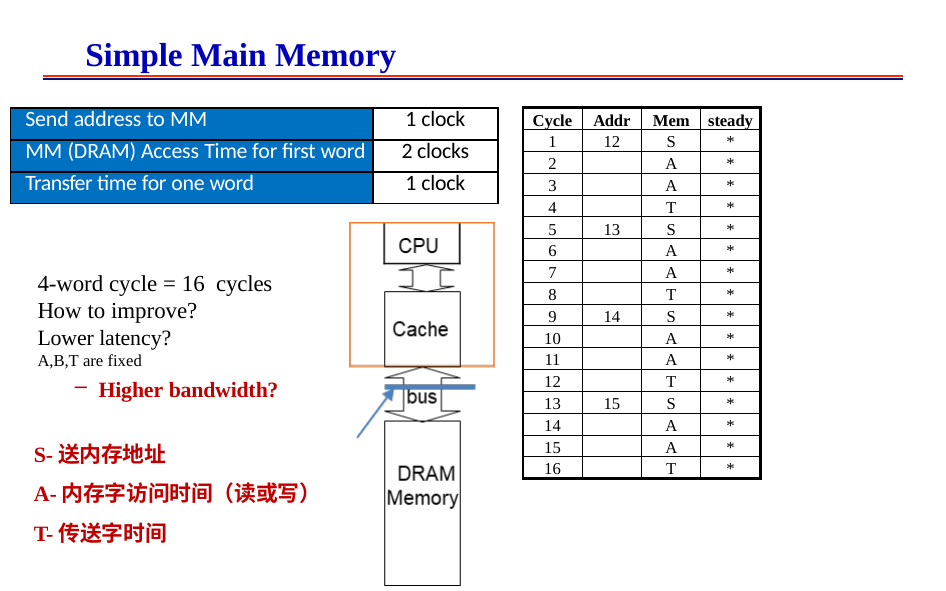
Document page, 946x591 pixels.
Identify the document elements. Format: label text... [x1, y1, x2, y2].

table_cell A [642, 414, 700, 435]
table_cell * [701, 152, 759, 173]
table_cell A [642, 239, 700, 260]
table_cell 14 [583, 305, 641, 325]
table_cell [583, 326, 641, 347]
table_cell A [642, 436, 700, 456]
table_cell S [642, 305, 700, 325]
table_cell 1 clock [374, 173, 497, 203]
table_cell [583, 152, 641, 173]
title Simple Main Memory [85, 32, 815, 74]
table_cell 7 [524, 261, 582, 282]
table_cell 3 [524, 174, 582, 195]
table_cell 12 [524, 370, 582, 391]
table_cell [583, 283, 641, 304]
table_cell * [701, 261, 759, 282]
table_cell [583, 239, 641, 260]
text_box 4-word cycle = 16 cycles How to improve? Lower latency? A,B,T are fixed Higher bandwidth? [35, 266, 344, 402]
table_cell 10 [524, 326, 582, 347]
table_cell T [642, 457, 700, 477]
table_cell 15 [524, 436, 582, 456]
table_cell * [701, 217, 759, 238]
table_header steady [701, 109, 759, 129]
table_cell 8 [524, 283, 582, 304]
table_cell 11 [524, 348, 582, 369]
table_cell [583, 436, 641, 456]
table_cell [583, 414, 641, 435]
table_cell [583, 261, 641, 282]
table_cell A [642, 348, 700, 369]
table_cell 2 clocks [374, 141, 497, 171]
table_cell * [701, 414, 759, 435]
table_cell * [701, 196, 759, 216]
table_cell A [642, 152, 700, 173]
table_cell * [701, 436, 759, 456]
table_cell * [701, 174, 759, 195]
table_cell * [701, 392, 759, 413]
table_cell * [701, 305, 759, 325]
table_cell [583, 370, 641, 391]
table_cell 2 [524, 152, 582, 173]
table_cell * [701, 283, 759, 304]
table_cell 9 [524, 305, 582, 325]
table_cell * [701, 239, 759, 260]
table_cell Transfer time for one word [11, 173, 372, 203]
table_header Mem [642, 109, 700, 129]
table_cell [583, 457, 641, 477]
table_header Cycle [524, 109, 582, 129]
table_cell [583, 196, 641, 216]
table_cell * [701, 348, 759, 369]
table_cell 15 [583, 392, 641, 413]
table_cell [583, 174, 641, 195]
table_header 1 clock [374, 109, 497, 139]
table_header Addr [583, 109, 641, 129]
table_cell T [642, 196, 700, 216]
table_cell 4 [524, 196, 582, 216]
table_cell S [642, 217, 700, 238]
table_cell 14 [524, 414, 582, 435]
table_cell * [701, 457, 759, 477]
table_cell 5 [524, 217, 582, 238]
text_box S-送内存地址 A-内存字访问时间（读或写） T-传送字时间 [19, 420, 337, 553]
table_cell MM (DRAM) Access Time for first word [11, 141, 372, 171]
table_cell T [642, 283, 700, 304]
table_cell 1 [524, 130, 582, 151]
picture [349, 220, 497, 586]
table_cell S [642, 392, 700, 413]
table_cell A [642, 174, 700, 195]
table_cell * [701, 370, 759, 391]
table_cell 6 [524, 239, 582, 260]
table_cell [583, 348, 641, 369]
table_cell A [642, 326, 700, 347]
table_cell 16 [524, 457, 582, 477]
table_cell 13 [524, 392, 582, 413]
table_cell 12 [583, 130, 641, 151]
table_cell 13 [583, 217, 641, 238]
table_cell T [642, 370, 700, 391]
table_cell A [642, 261, 700, 282]
table_cell S [642, 130, 700, 151]
table_cell * [701, 326, 759, 347]
table_header Send address to MM [11, 109, 372, 139]
table_cell * [701, 130, 759, 151]
